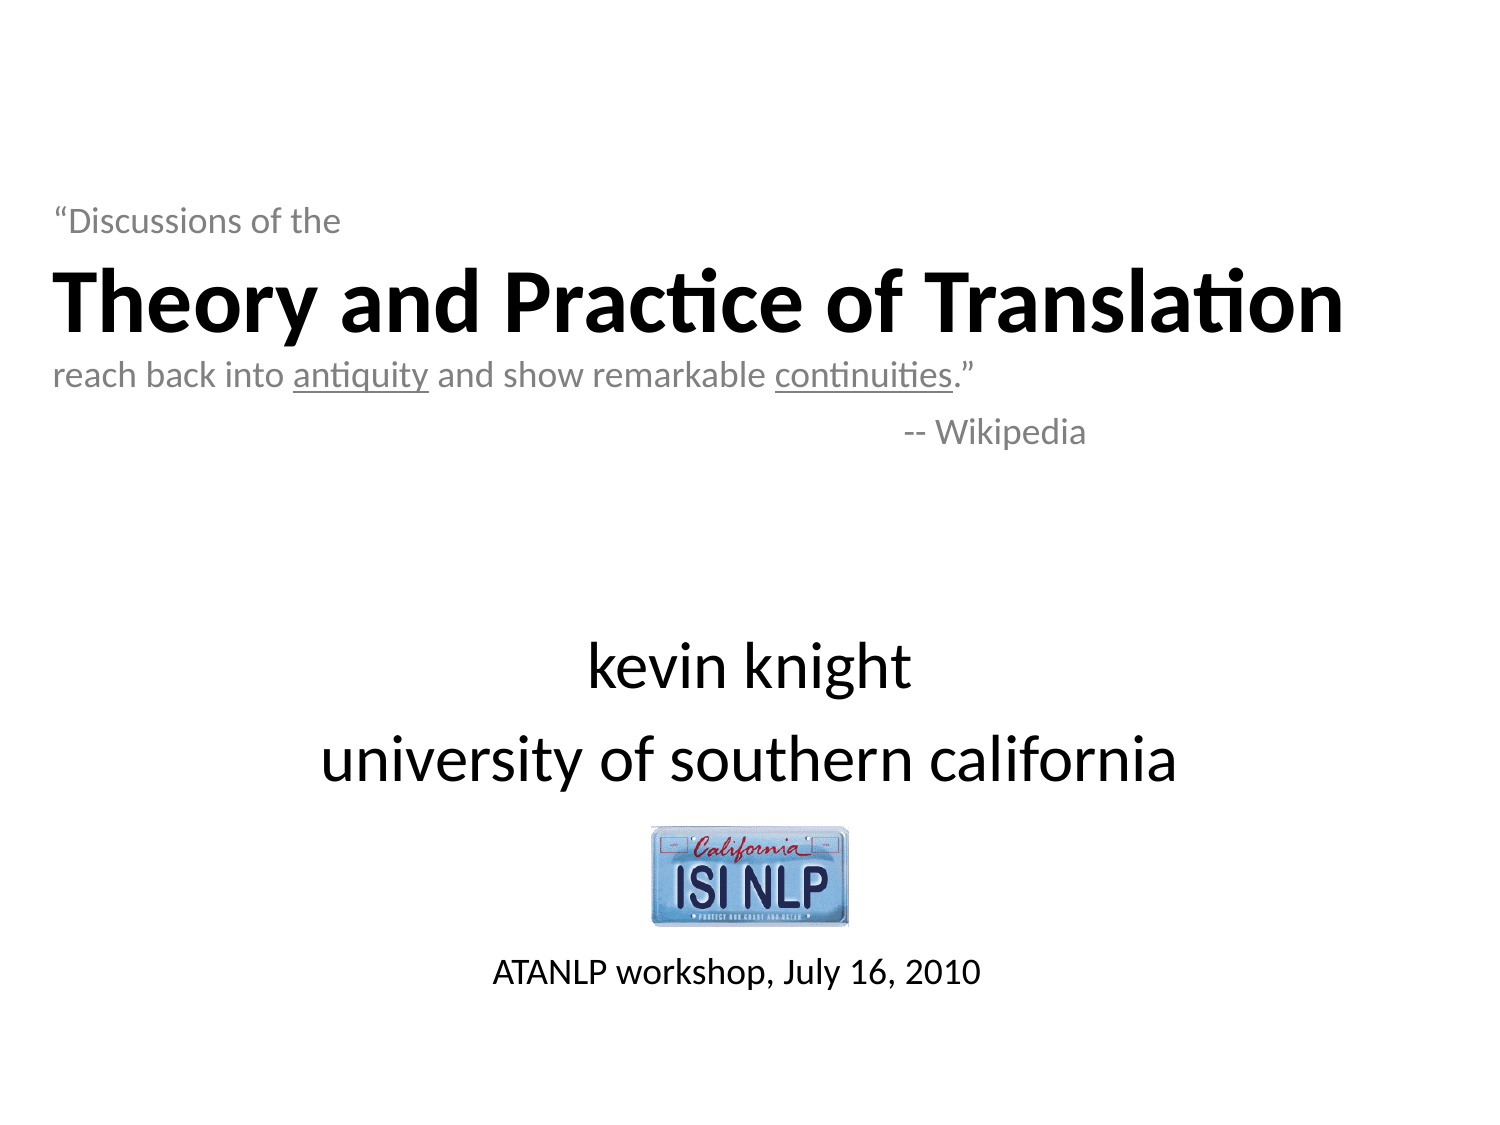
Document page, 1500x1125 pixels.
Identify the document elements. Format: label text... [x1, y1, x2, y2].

title “Discussions of the Theory and Practice of Translation reach back into antiquity and show remarkable continuities.” [37, 174, 1463, 417]
text_box -- Wikipedia [888, 399, 1103, 460]
picture [651, 826, 849, 928]
text_box ATANLP workshop, July 16, 2010 [477, 939, 997, 1000]
subtitle kevin knight university of southern california [225, 614, 1275, 815]
